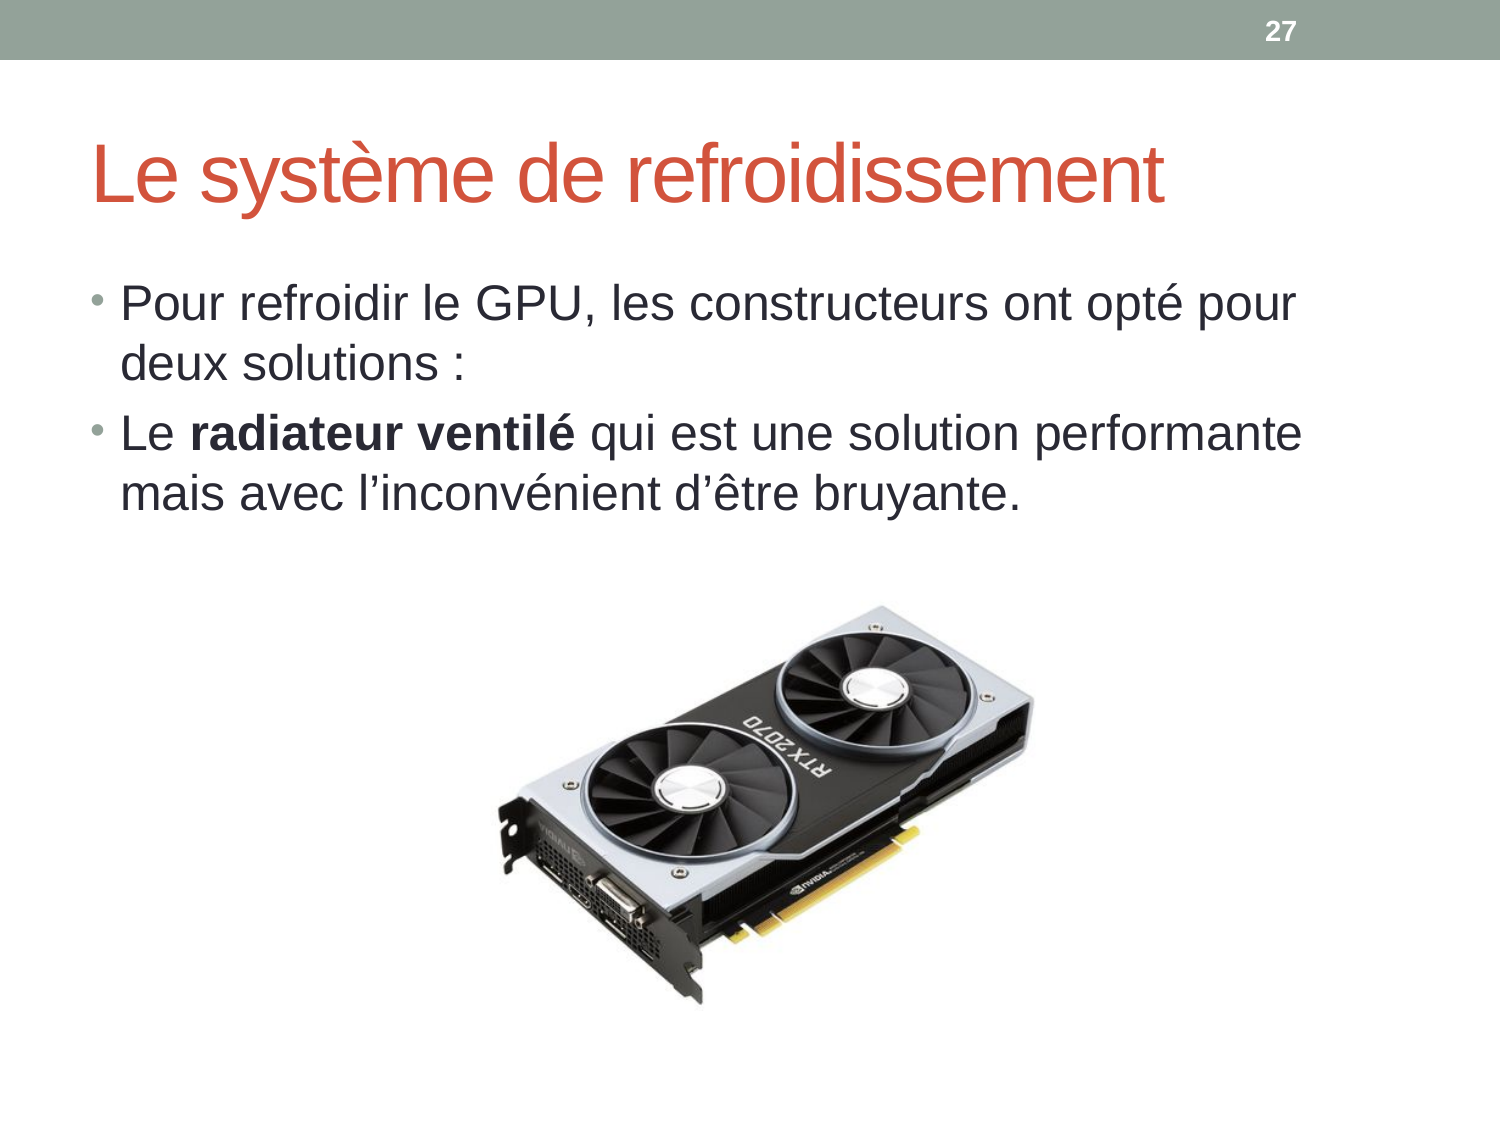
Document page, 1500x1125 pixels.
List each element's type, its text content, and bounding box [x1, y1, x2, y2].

list Pour refroidir le GPU, les constructeurs ont opté pour deux solutions : Le radiateur ventilé qui est une solution performante mais avec l’inconvénient d’être bruyante. [75, 262, 1425, 1063]
title Le système de refroidissement [75, 87, 1425, 250]
slide_number 27 [1250, 3, 1425, 57]
picture [489, 562, 1039, 1050]
